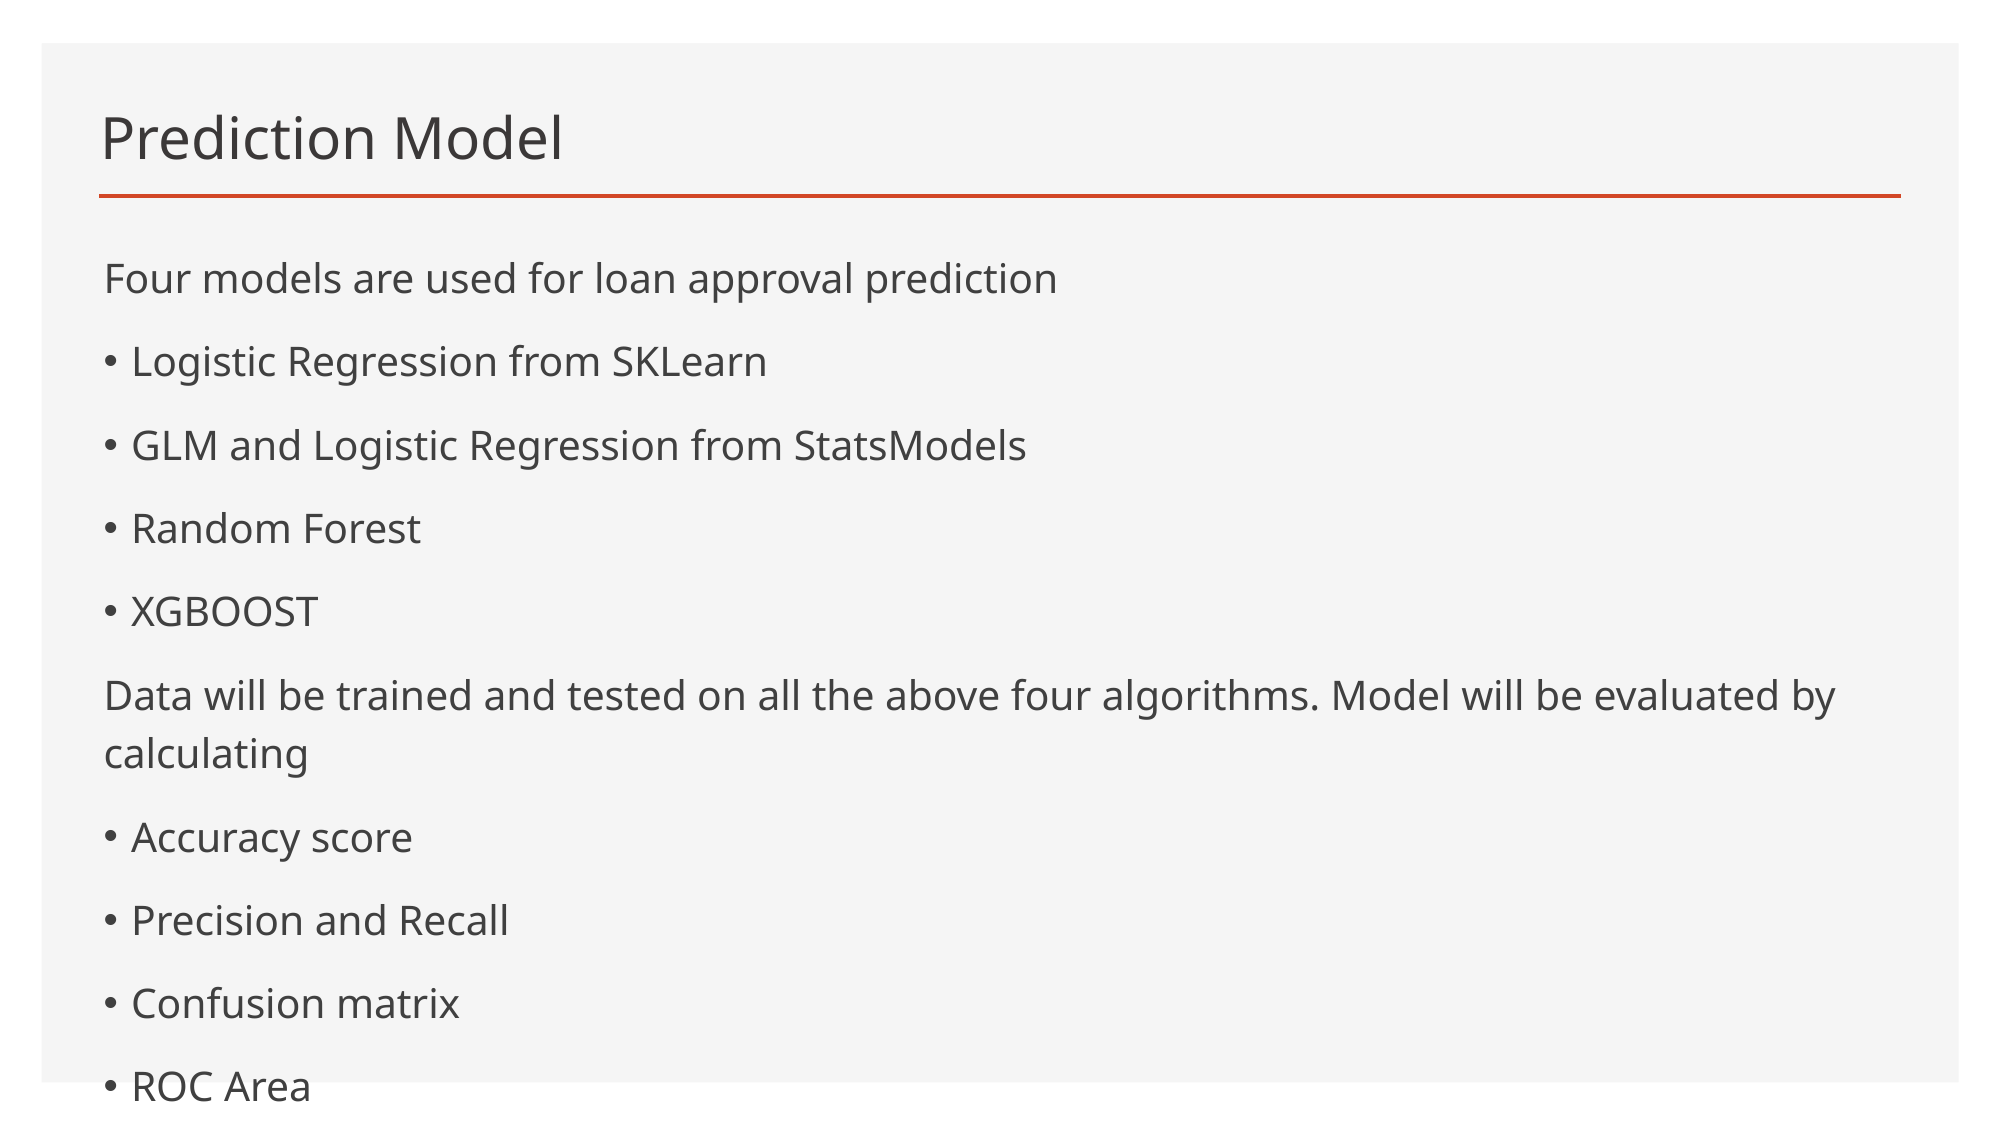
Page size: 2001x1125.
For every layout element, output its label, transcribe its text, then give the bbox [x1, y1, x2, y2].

list Four models are used for loan approval prediction Logistic Regression from SKLearn GLM and Logistic Regression from StatsModels Random Forest XGBOOST Data will be trained and tested on all the above four algorithms. Model will be evaluated by calculating Accuracy score Precision and Recall Confusion matrix ROC Area [88, 235, 1938, 1125]
title Prediction Model [85, 73, 1214, 179]
